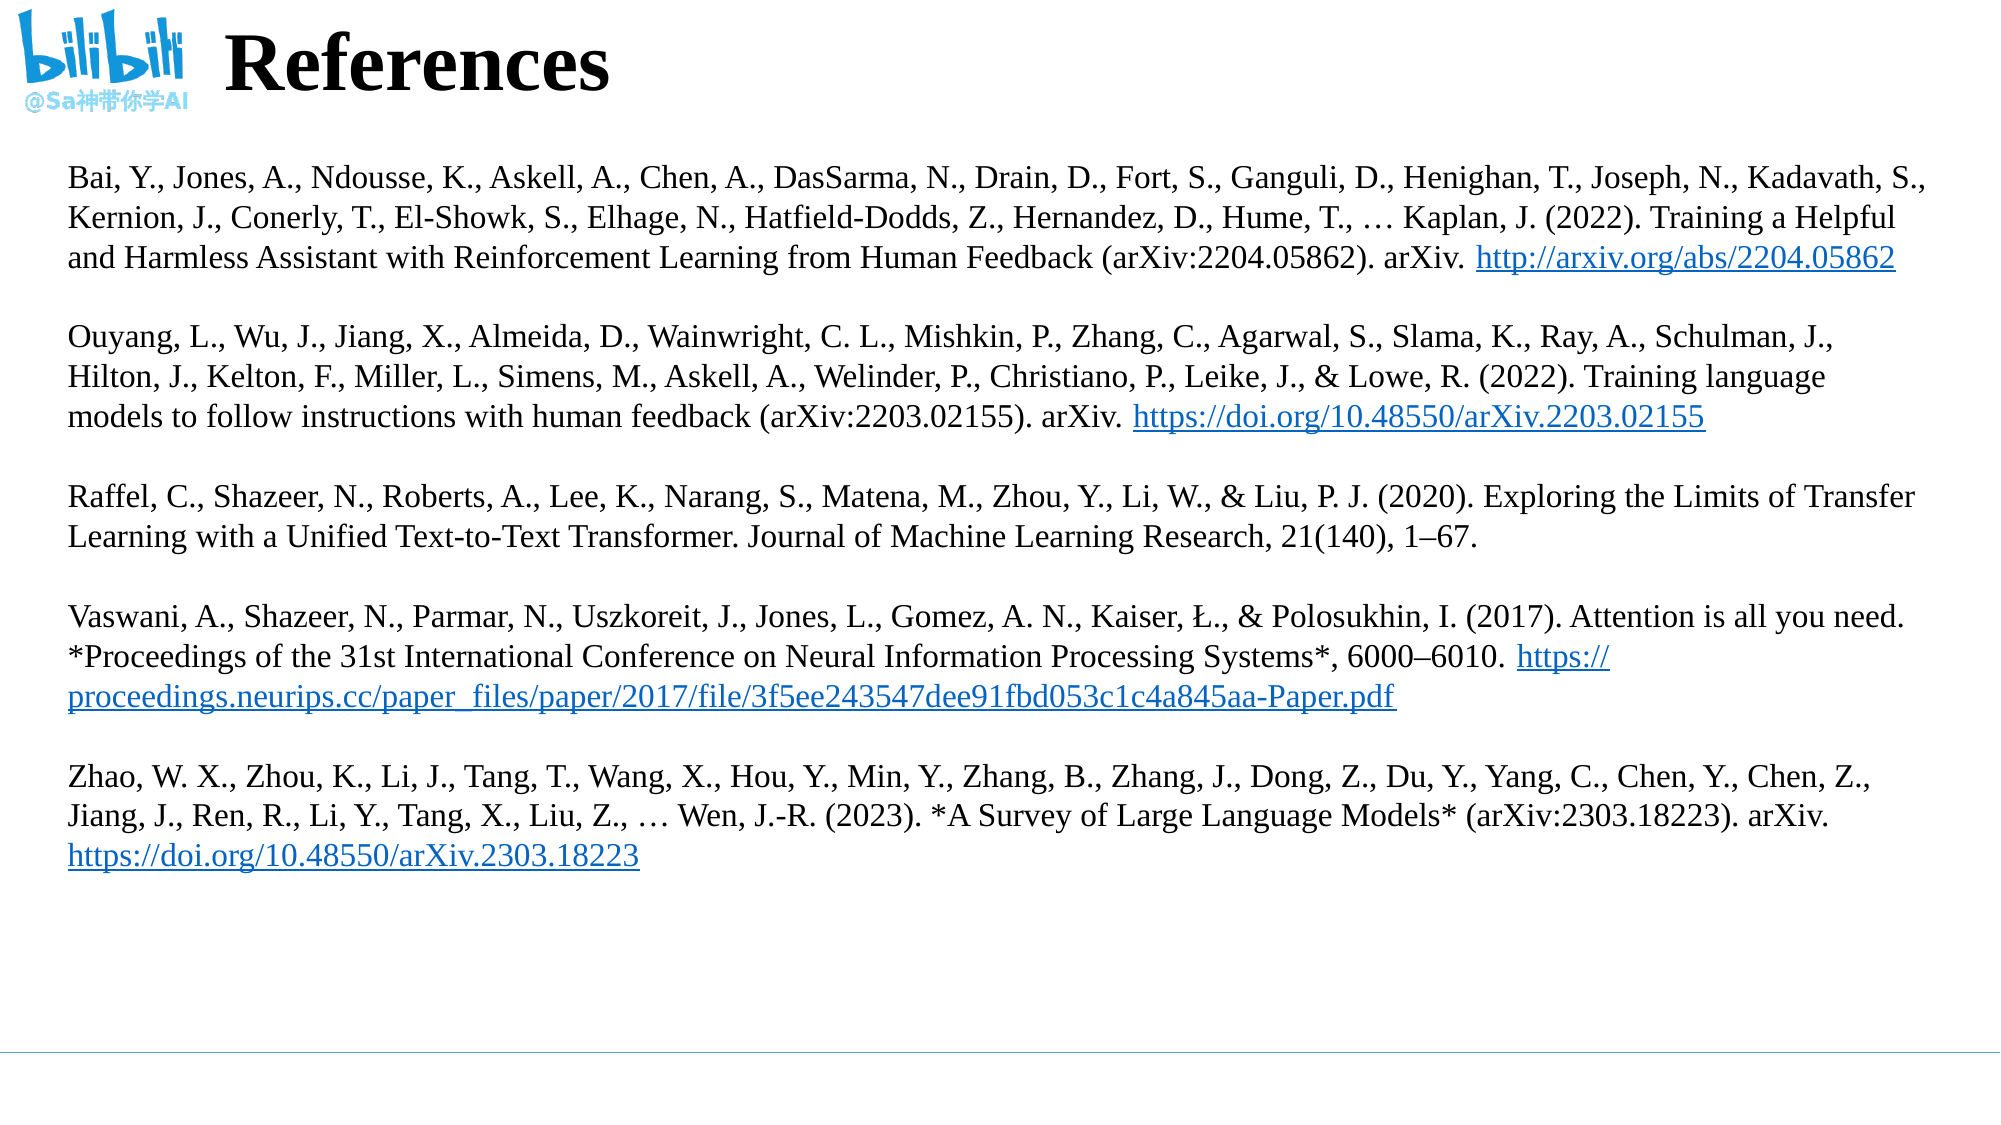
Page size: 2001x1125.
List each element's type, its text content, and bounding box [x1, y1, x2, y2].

text_box Bai, Y., Jones, A., Ndousse, K., Askell, A., Chen, A., DasSarma, N., Drain, D., Fort, S., Ganguli, D., Henighan, T., Joseph, N., Kadavath, S., Kernion, J., Conerly, T., El-Showk, S., Elhage, N., Hatfield-Dodds, Z., Hernandez, D., Hume, T., … Kaplan, J. (2022). Training a Helpful and Harmless Assistant with Reinforcement Learning from Human Feedback (arXiv:2204.05862). arXiv. http://arxiv.org/abs/2204.05862 Ouyang, L., Wu, J., Jiang, X., Almeida, D., Wainwright, C. L., Mishkin, P., Zhang, C., Agarwal, S., Slama, K., Ray, A., Schulman, J., Hilton, J., Kelton, F., Miller, L., Simens, M., Askell, A., Welinder, P., Christiano, P., Leike, J., & Lowe, R. (2022). Training language models to follow instructions with human feedback (arXiv:2203.02155). arXiv. https://doi.org/10.48550/arXiv.2203.02155 Raffel, C., Shazeer, N., Roberts, A., Lee, K., Narang, S., Matena, M., Zhou, Y., Li, W., & Liu, P. J. (2020). Exploring the Limits of Transfer Learning with a Unified Text-to-Text Transformer. Journal of Machine Learning Research, 21(140), 1–67. Vaswani, A., Shazeer, N., Parmar, N., Uszkoreit, J., Jones, L., Gomez, A. N., Kaiser, Ł., & Polosukhin, I. (2017). Attention is all you need. *Proceedings of the 31st International Conference on Neural Information Processing Systems*, 6000–6010. https://proceedings.neurips.cc/paper_files/paper/2017/file/3f5ee243547dee91fbd053c1c4a845aa-Paper.pdf Zhao, W. X., Zhou, K., Li, J., Tang, T., Wang, X., Hou, Y., Min, Y., Zhang, B., Zhang, J., Dong, Z., Du, Y., Yang, C., Chen, Y., Chen, Z., Jiang, J., Ren, R., Li, Y., Tang, X., Liu, Z., … Wen, J.-R. (2023). *A Survey of Large Language Models* (arXiv:2303.18223). arXiv. https://doi.org/10.48550/arXiv.2303.18223 [52, 147, 1948, 931]
text_box References [209, 0, 1677, 115]
picture [18, 9, 210, 114]
